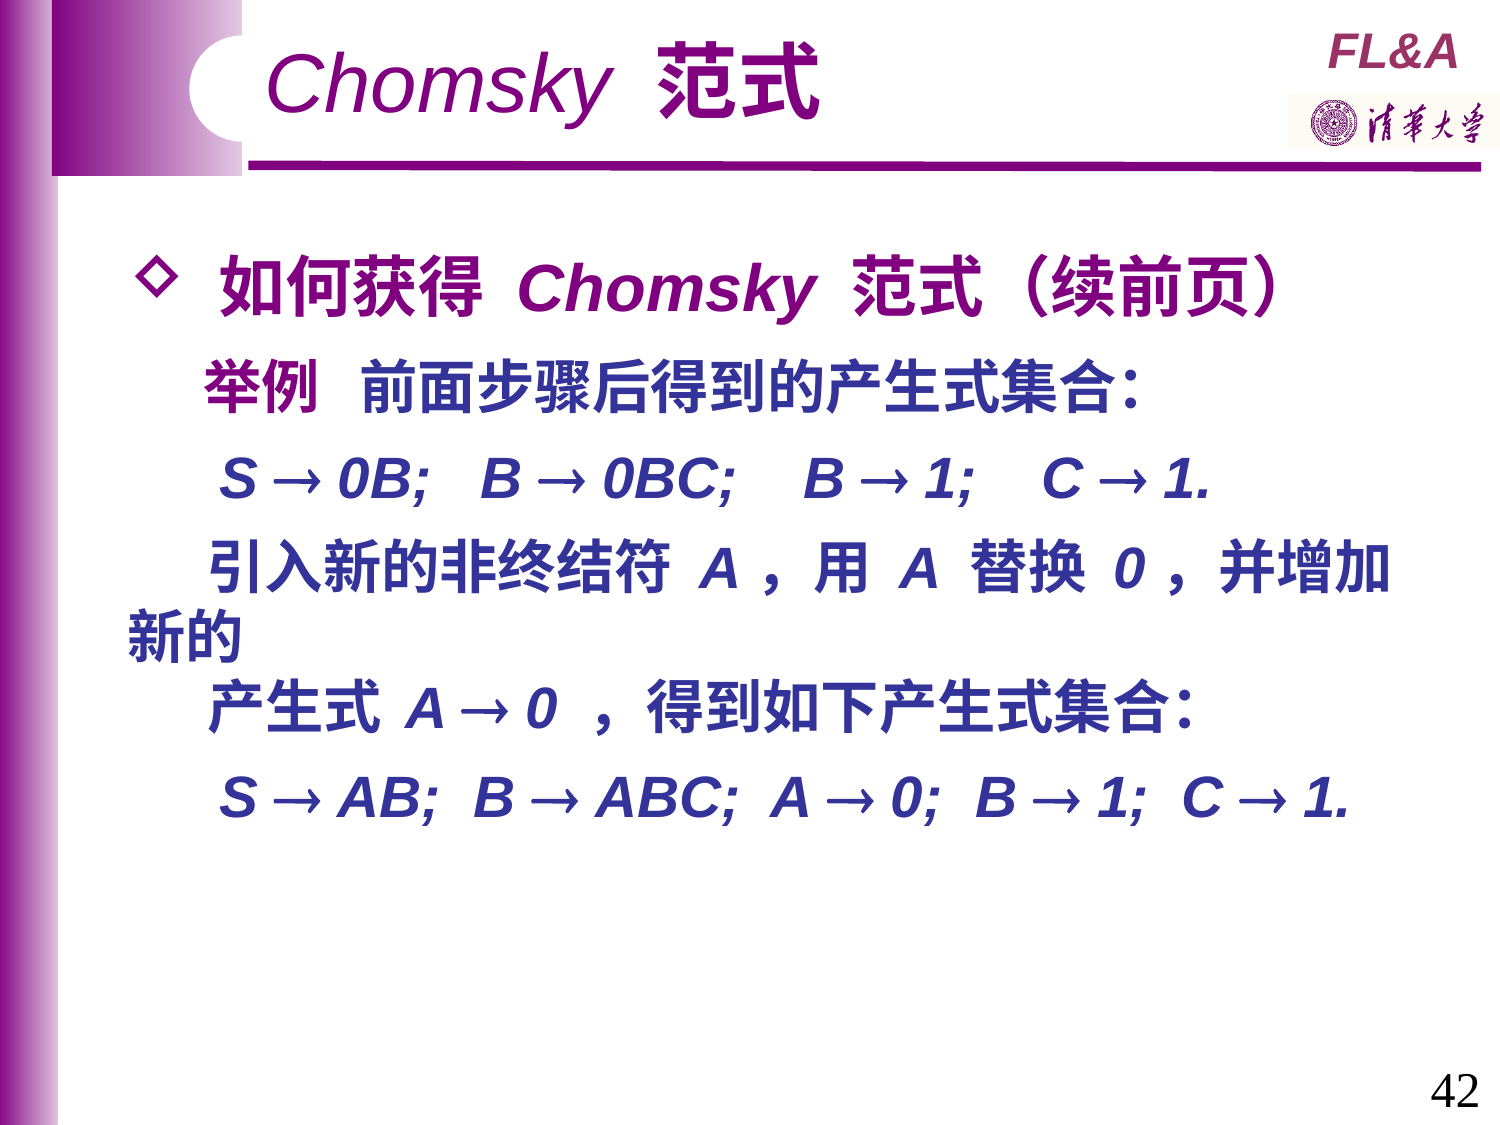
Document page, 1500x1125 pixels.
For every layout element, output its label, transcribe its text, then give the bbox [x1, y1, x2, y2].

picture [1287, 94, 1500, 149]
text_box 42 [1399, 1050, 1500, 1125]
text_box Chomsky 范式 [249, 37, 850, 138]
text_box 如何获得 Chomsky 范式（续前页） 举例 前面步骤后得到的产生式集合： S  0B; B  0BC; B  1; C  1. 引入新的非终结符 A，用 A 替换 0，并增加新的 产生式 A  0 ，得到如下产生式集合： S  AB; B  ABC; A  0; B  1; C  1. [112, 237, 1463, 837]
